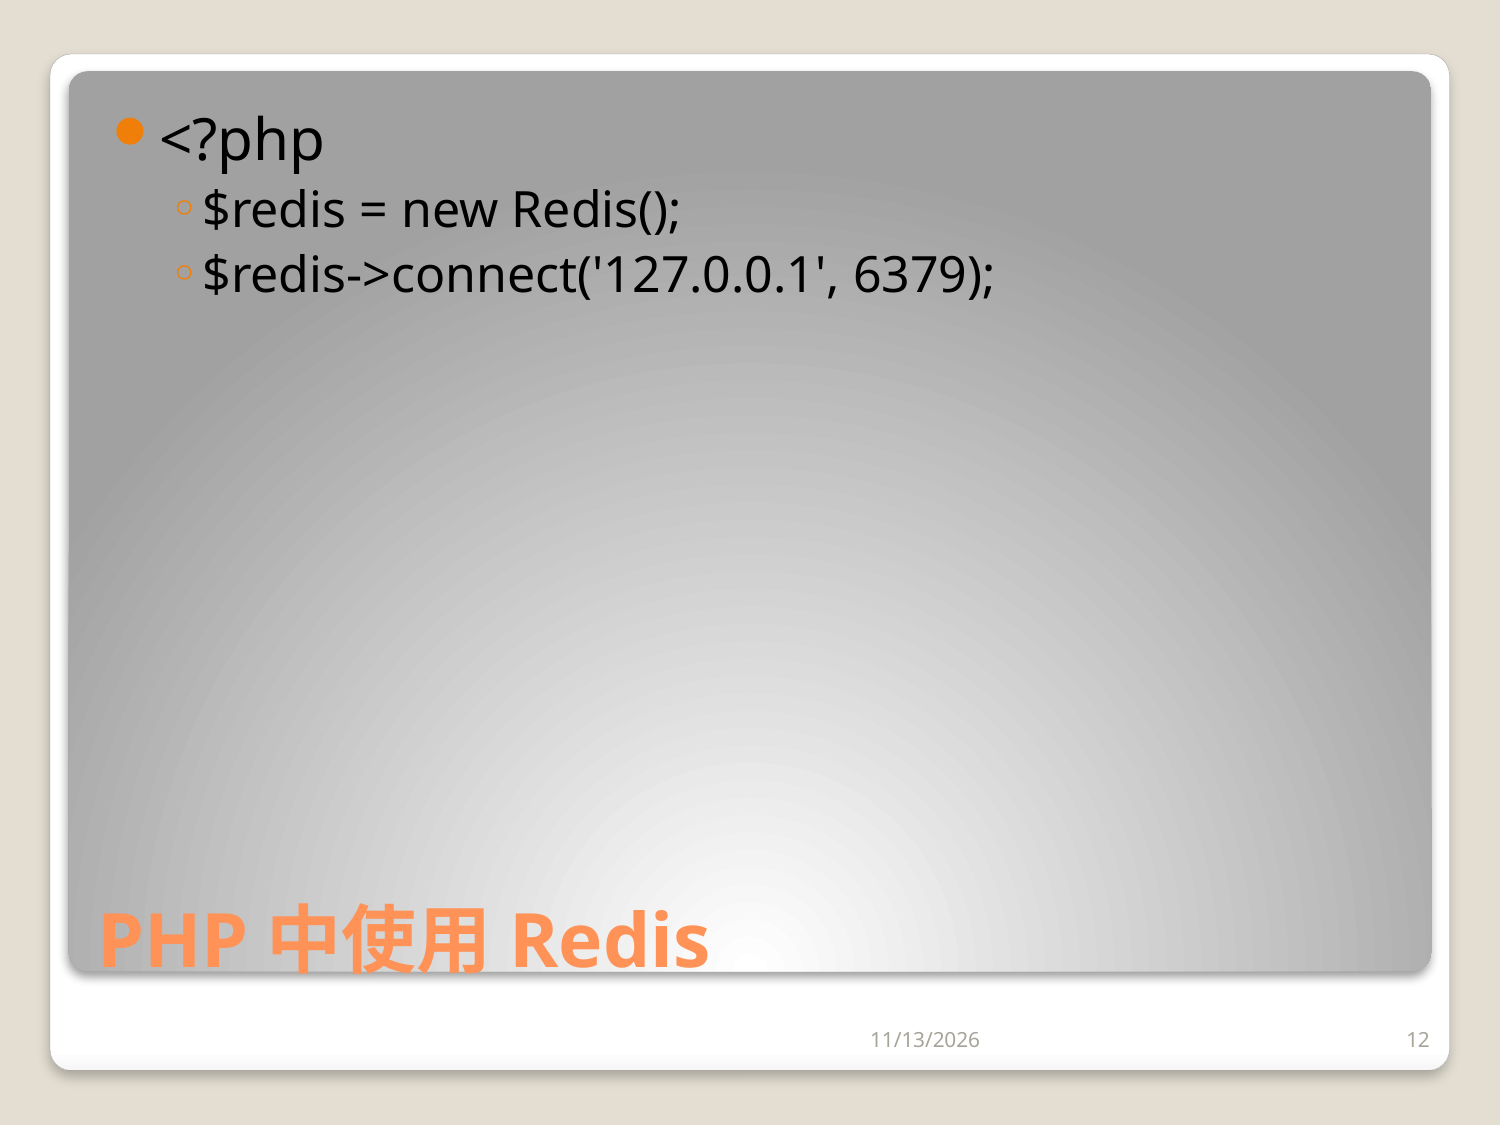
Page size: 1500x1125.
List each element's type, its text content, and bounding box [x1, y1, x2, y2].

title PHP中使用Redis [82, 817, 1425, 990]
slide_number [619, 1002, 995, 1063]
slide_number 12 [1369, 1002, 1445, 1063]
list <?php $redis = new Redis(); $redis->connect('127.0.0.1', 6379); [82, 86, 1425, 774]
